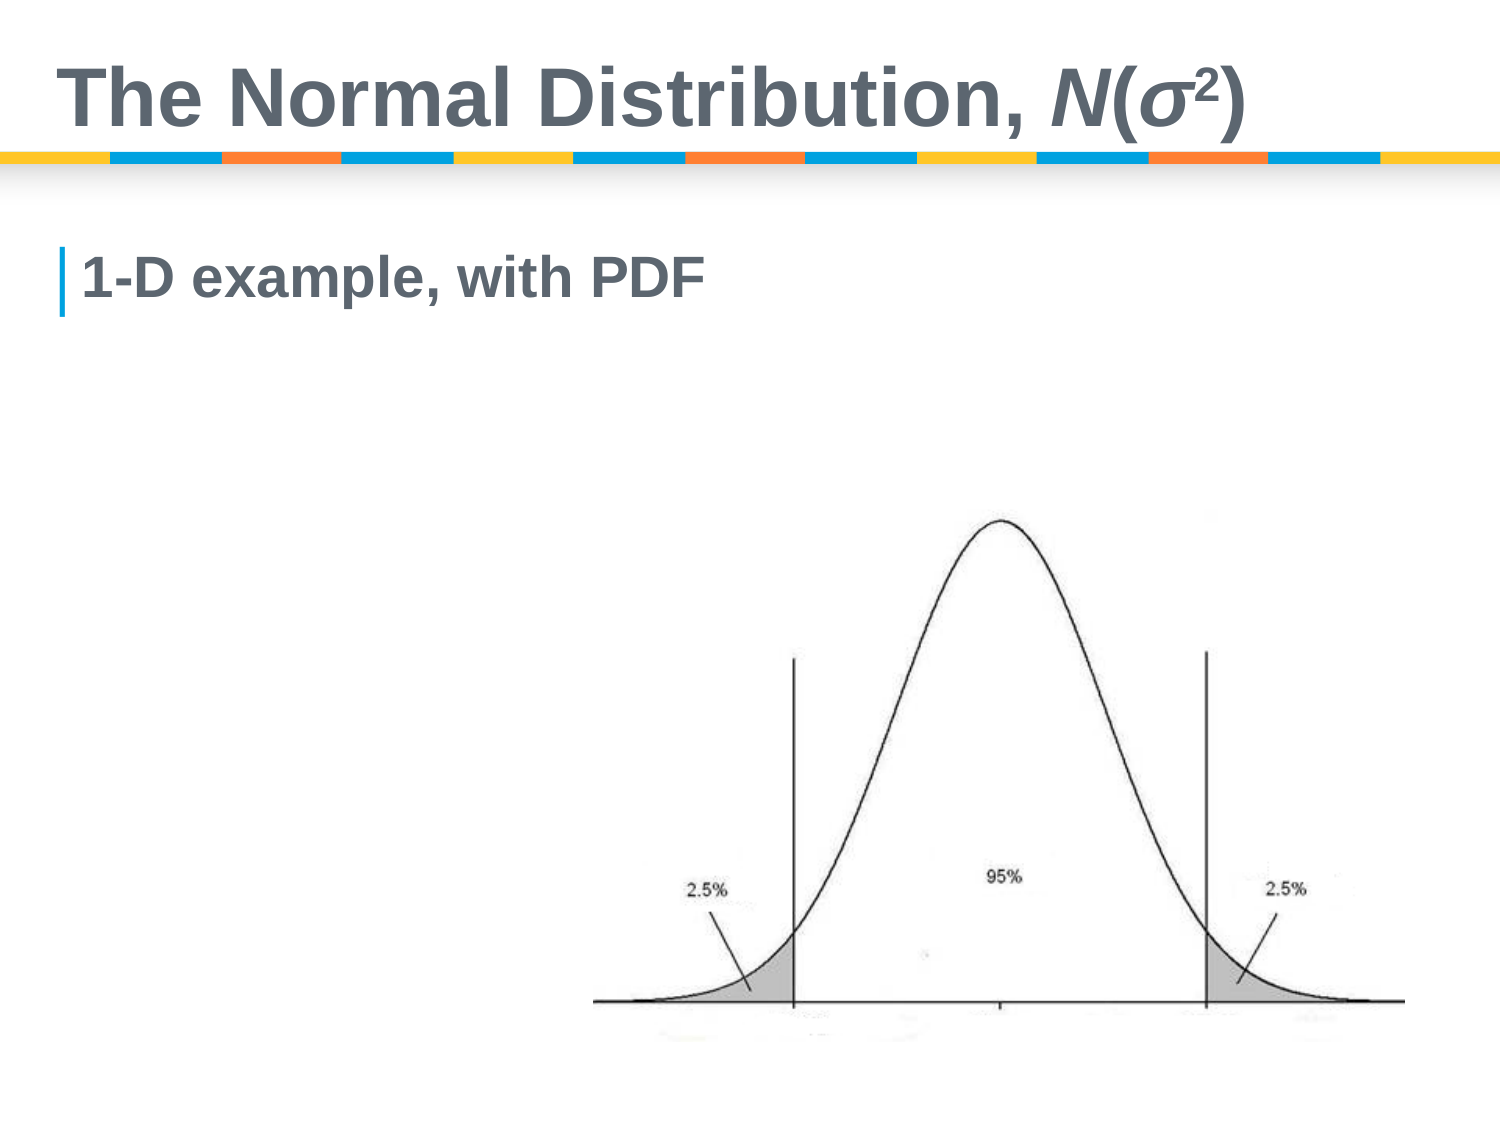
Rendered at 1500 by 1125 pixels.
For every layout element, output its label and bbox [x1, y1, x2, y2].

picture [593, 502, 1405, 1042]
